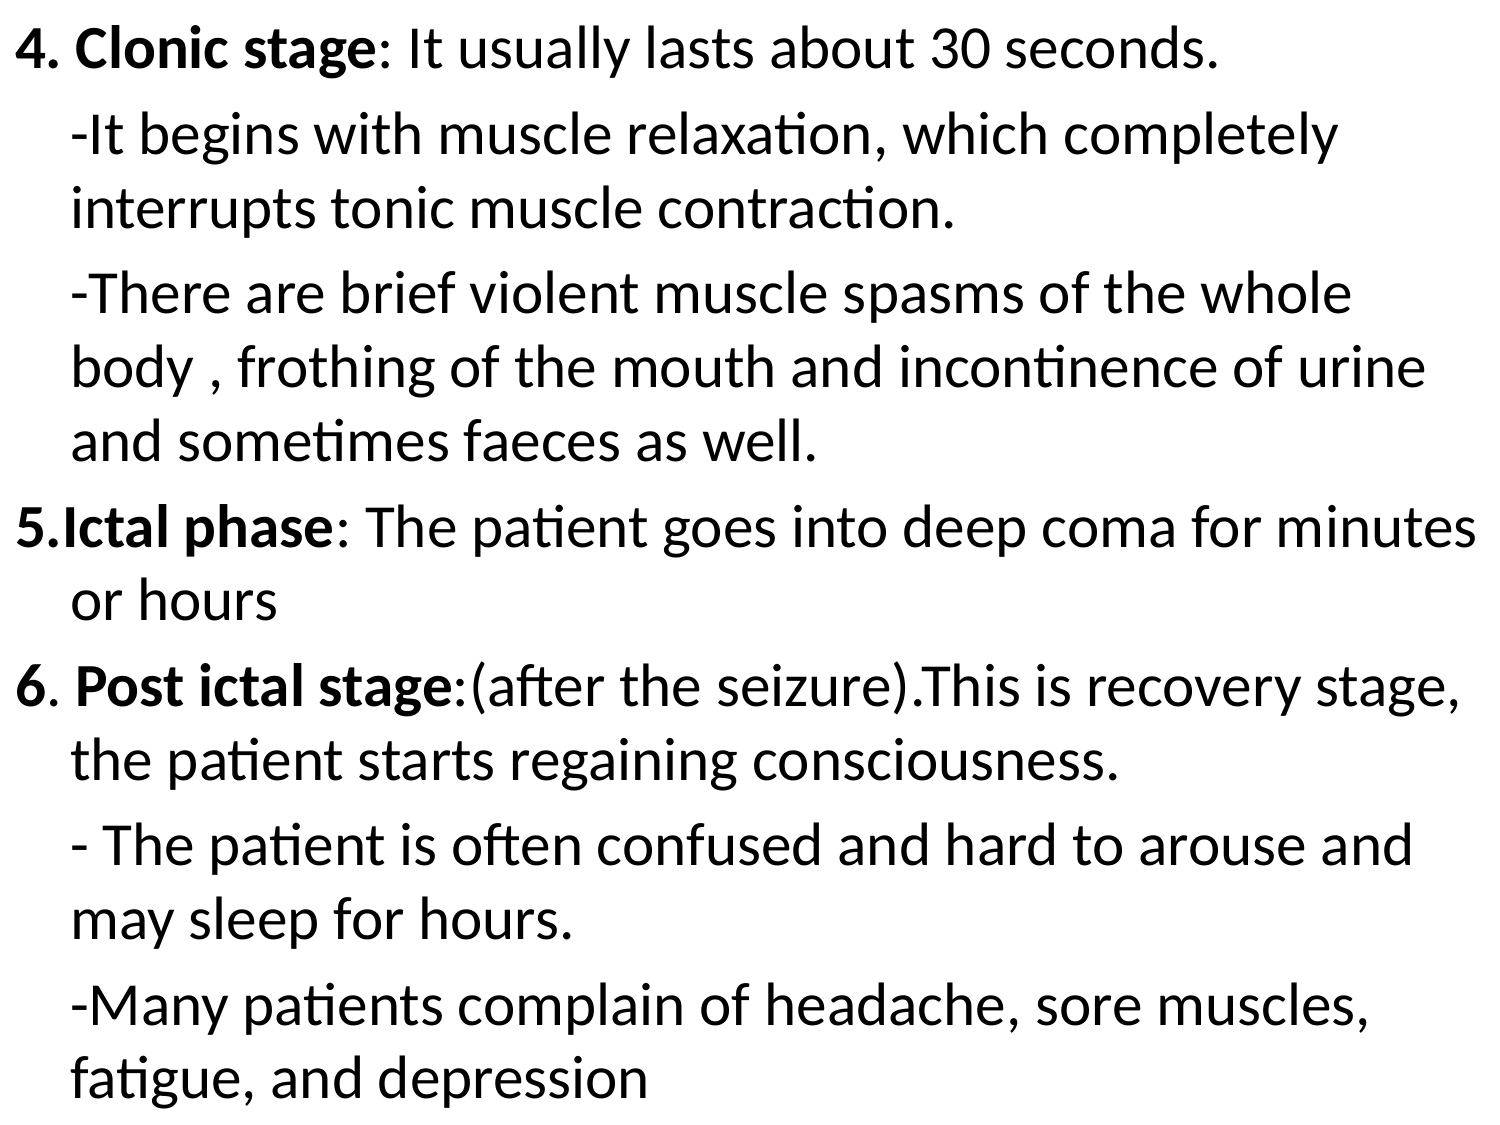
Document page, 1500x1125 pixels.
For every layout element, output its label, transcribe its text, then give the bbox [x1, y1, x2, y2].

list 4. Clonic stage: It usually lasts about 30 seconds. -It begins with muscle relaxation, which completely interrupts tonic muscle contraction. -There are brief violent muscle spasms of the whole body , frothing of the mouth and incontinence of urine and sometimes faeces as well. 5.Ictal phase: The patient goes into deep coma for minutes or hours 6. Post ictal stage:(after the seizure).This is recovery stage, the patient starts regaining consciousness. - The patient is often confused and hard to arouse and may sleep for hours. -Many patients complain of headache, sore muscles, fatigue, and depression [0, 0, 1500, 1125]
